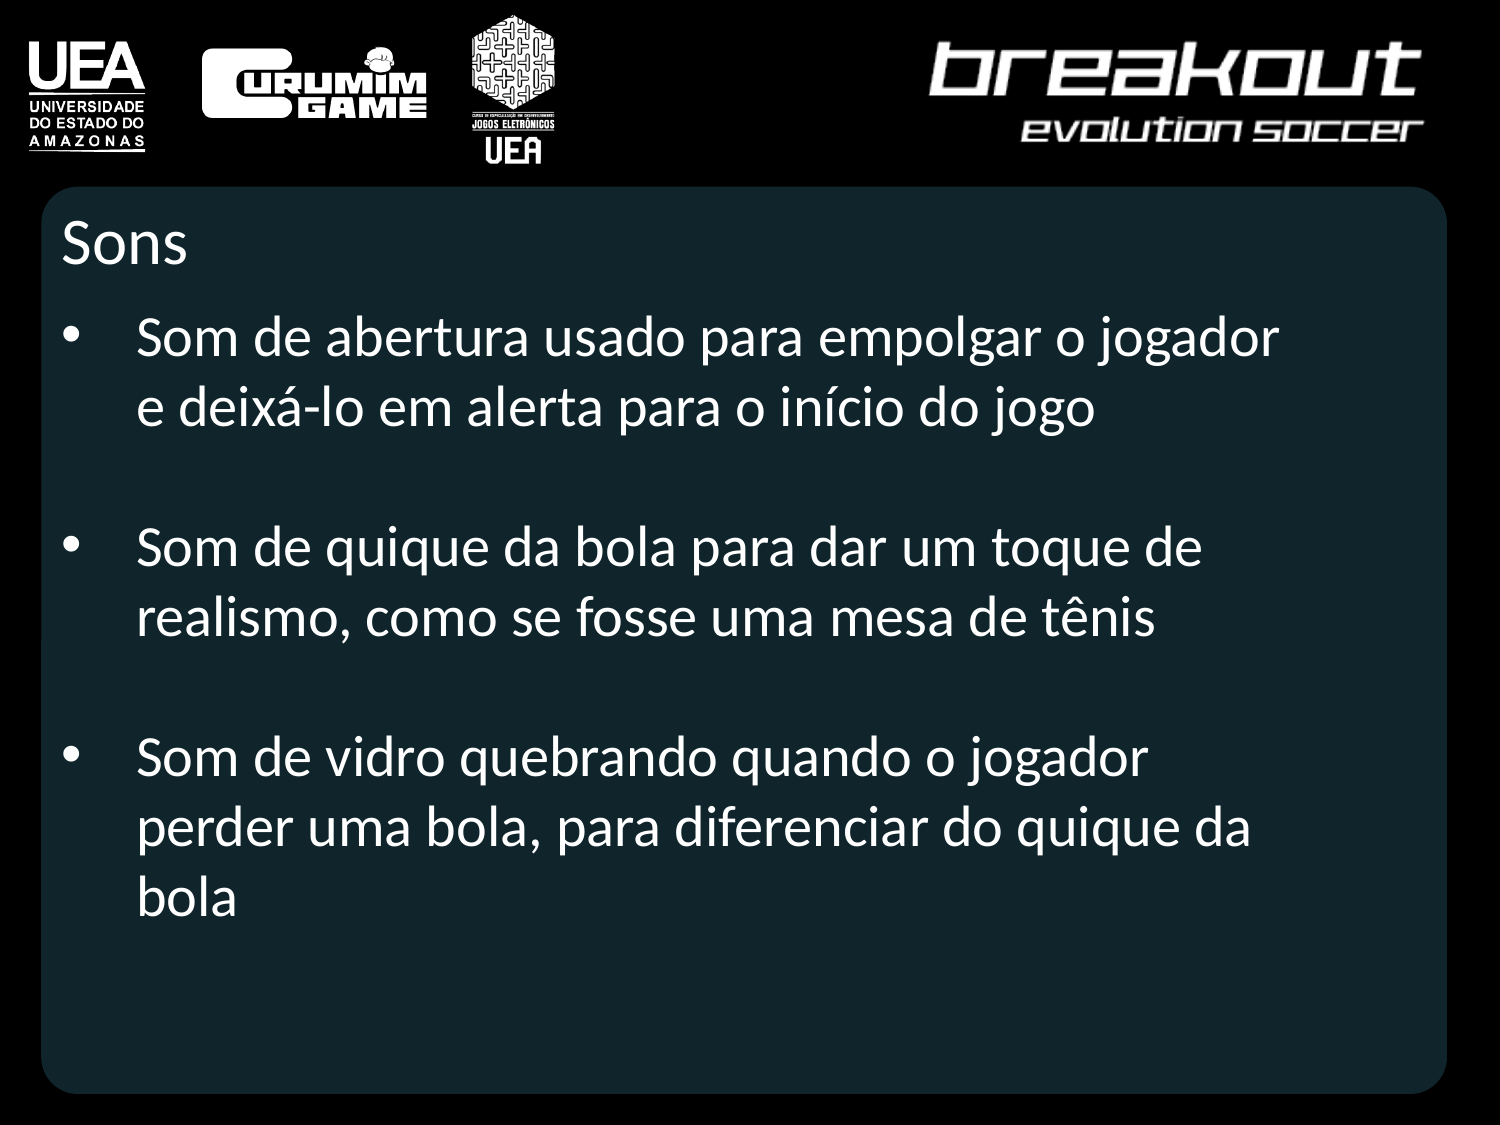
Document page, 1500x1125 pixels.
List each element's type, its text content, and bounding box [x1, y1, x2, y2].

picture [466, 6, 562, 168]
text_box Som de abertura usado para empolgar o jogador e deixá-lo em alerta para o início do jogo Som de quique da bola para dar um toque de realismo, como se fosse uma mesa de tênis Som de vidro quebrando quando o jogador perder uma bola, para diferenciar do quique da bola [46, 290, 1334, 936]
picture [914, 26, 1437, 162]
picture [17, 25, 166, 168]
title Sons [46, 196, 1412, 279]
picture [195, 43, 432, 126]
text_box [39, 184, 1450, 1097]
